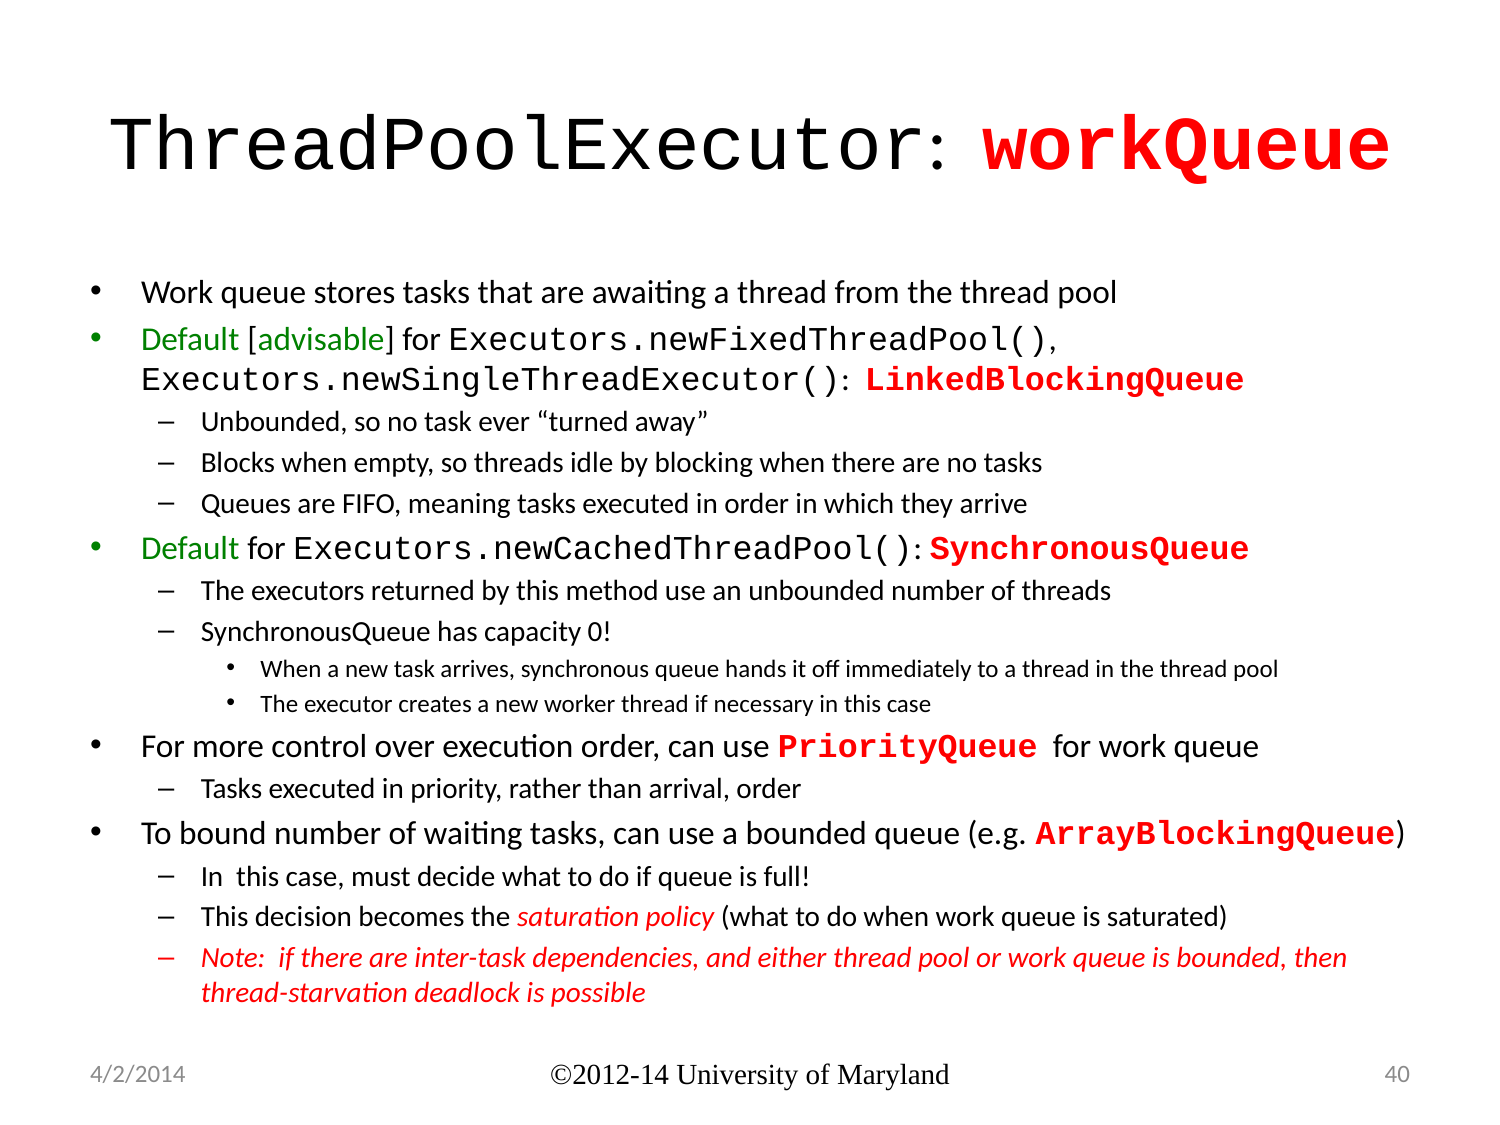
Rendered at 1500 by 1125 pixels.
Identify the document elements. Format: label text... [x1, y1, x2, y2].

slide_number 40 [1074, 1042, 1425, 1103]
footer ©2012-14 University of Maryland [512, 1042, 988, 1103]
title ThreadPoolExecutor: workQueue [75, 45, 1425, 233]
list Work queue stores tasks that are awaiting a thread from the thread pool Default [advisable] for Executors.newFixedThreadPool(), Executors.newSingleThreadExecutor(): LinkedBlockingQueue Unbounded, so no task ever “turned away” Blocks when empty, so threads idle by blocking when there are no tasks Queues are FIFO, meaning tasks executed in order in which they arrive Default for Executors.newCachedThreadPool(): SynchronousQueue The executors returned by this method use an unbounded number of threads SynchronousQueue has capacity 0! When a new task arrives, synchronous queue hands it off immediately to a thread in the thread pool The executor creates a new worker thread if necessary in this case For more control over execution order, can use PriorityQueue for work queue Tasks executed in priority, rather than arrival, order To bound number of waiting tasks, can use a bounded queue (e.g. ArrayBlockingQueue) In this case, must decide what to do if queue is full! This decision becomes the saturation policy (what to do when work queue is saturated) Note: if there are inter-task dependencies, and either thread pool or work queue is bounded, then thread-starvation deadlock is possible [75, 262, 1425, 1043]
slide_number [75, 1042, 425, 1103]
